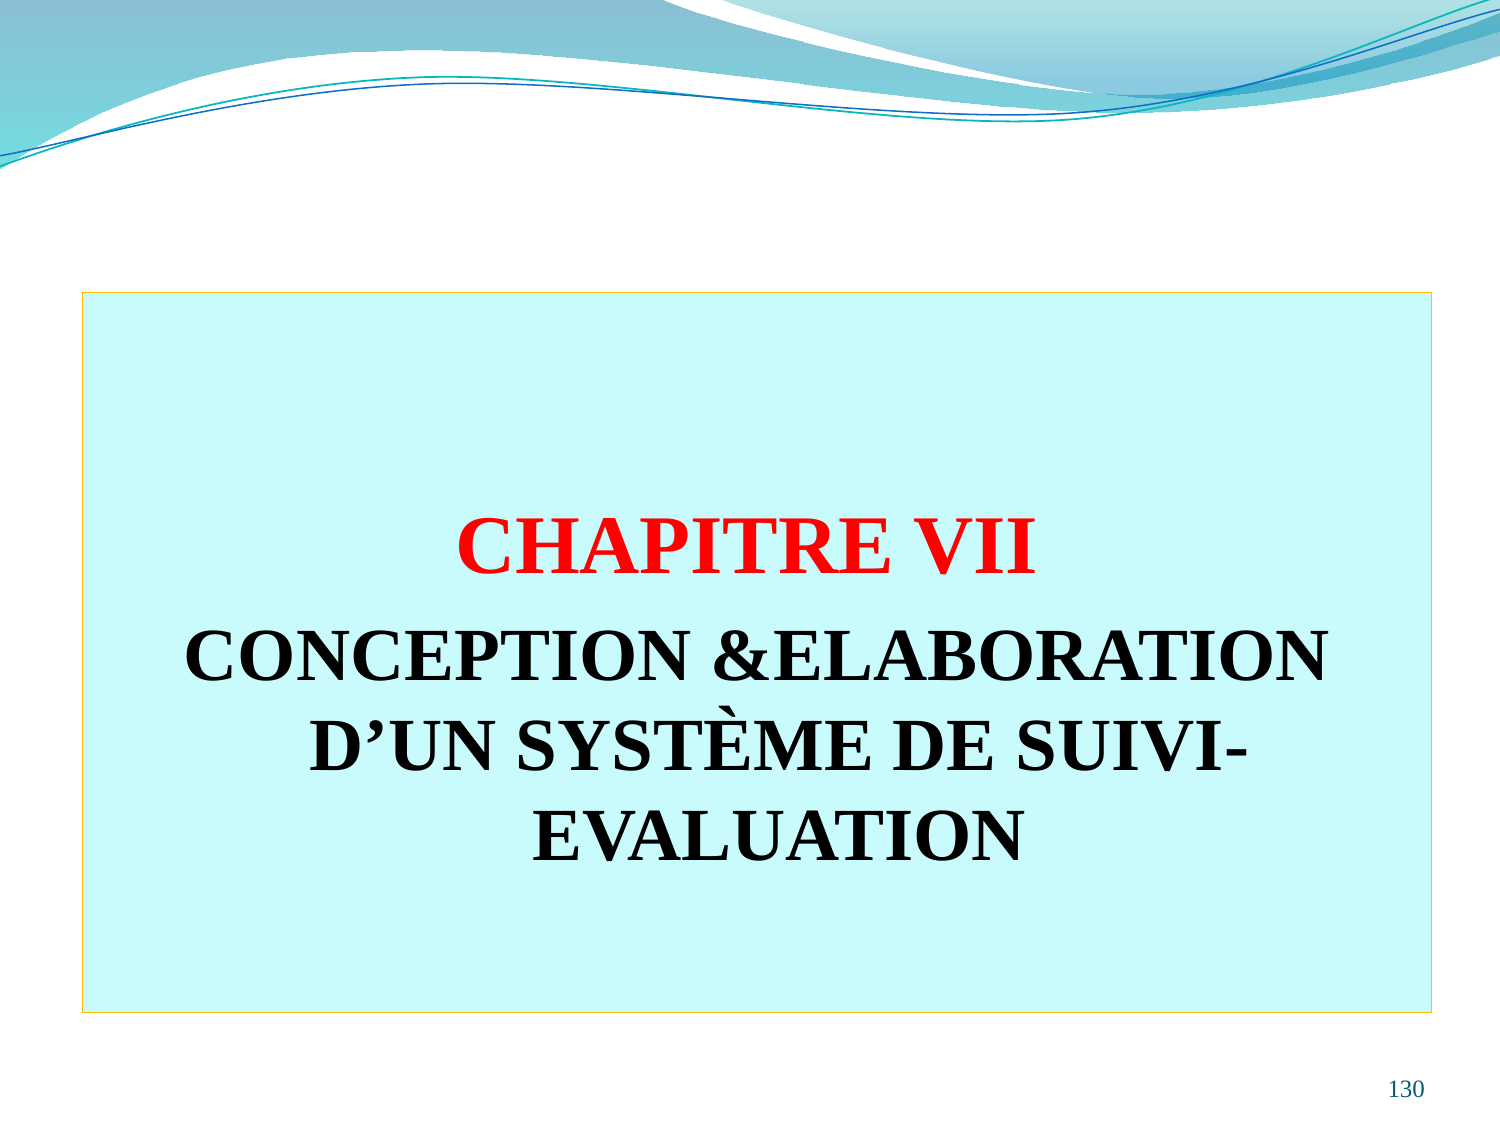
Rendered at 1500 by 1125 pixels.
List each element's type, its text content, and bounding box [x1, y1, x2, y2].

slide_number 130 [1299, 1042, 1425, 1103]
list CHAPITRE VII CONCEPTION &ELABORATION D’UN SYSTÈME DE SUIVI-EVALUATION [82, 292, 1432, 1013]
